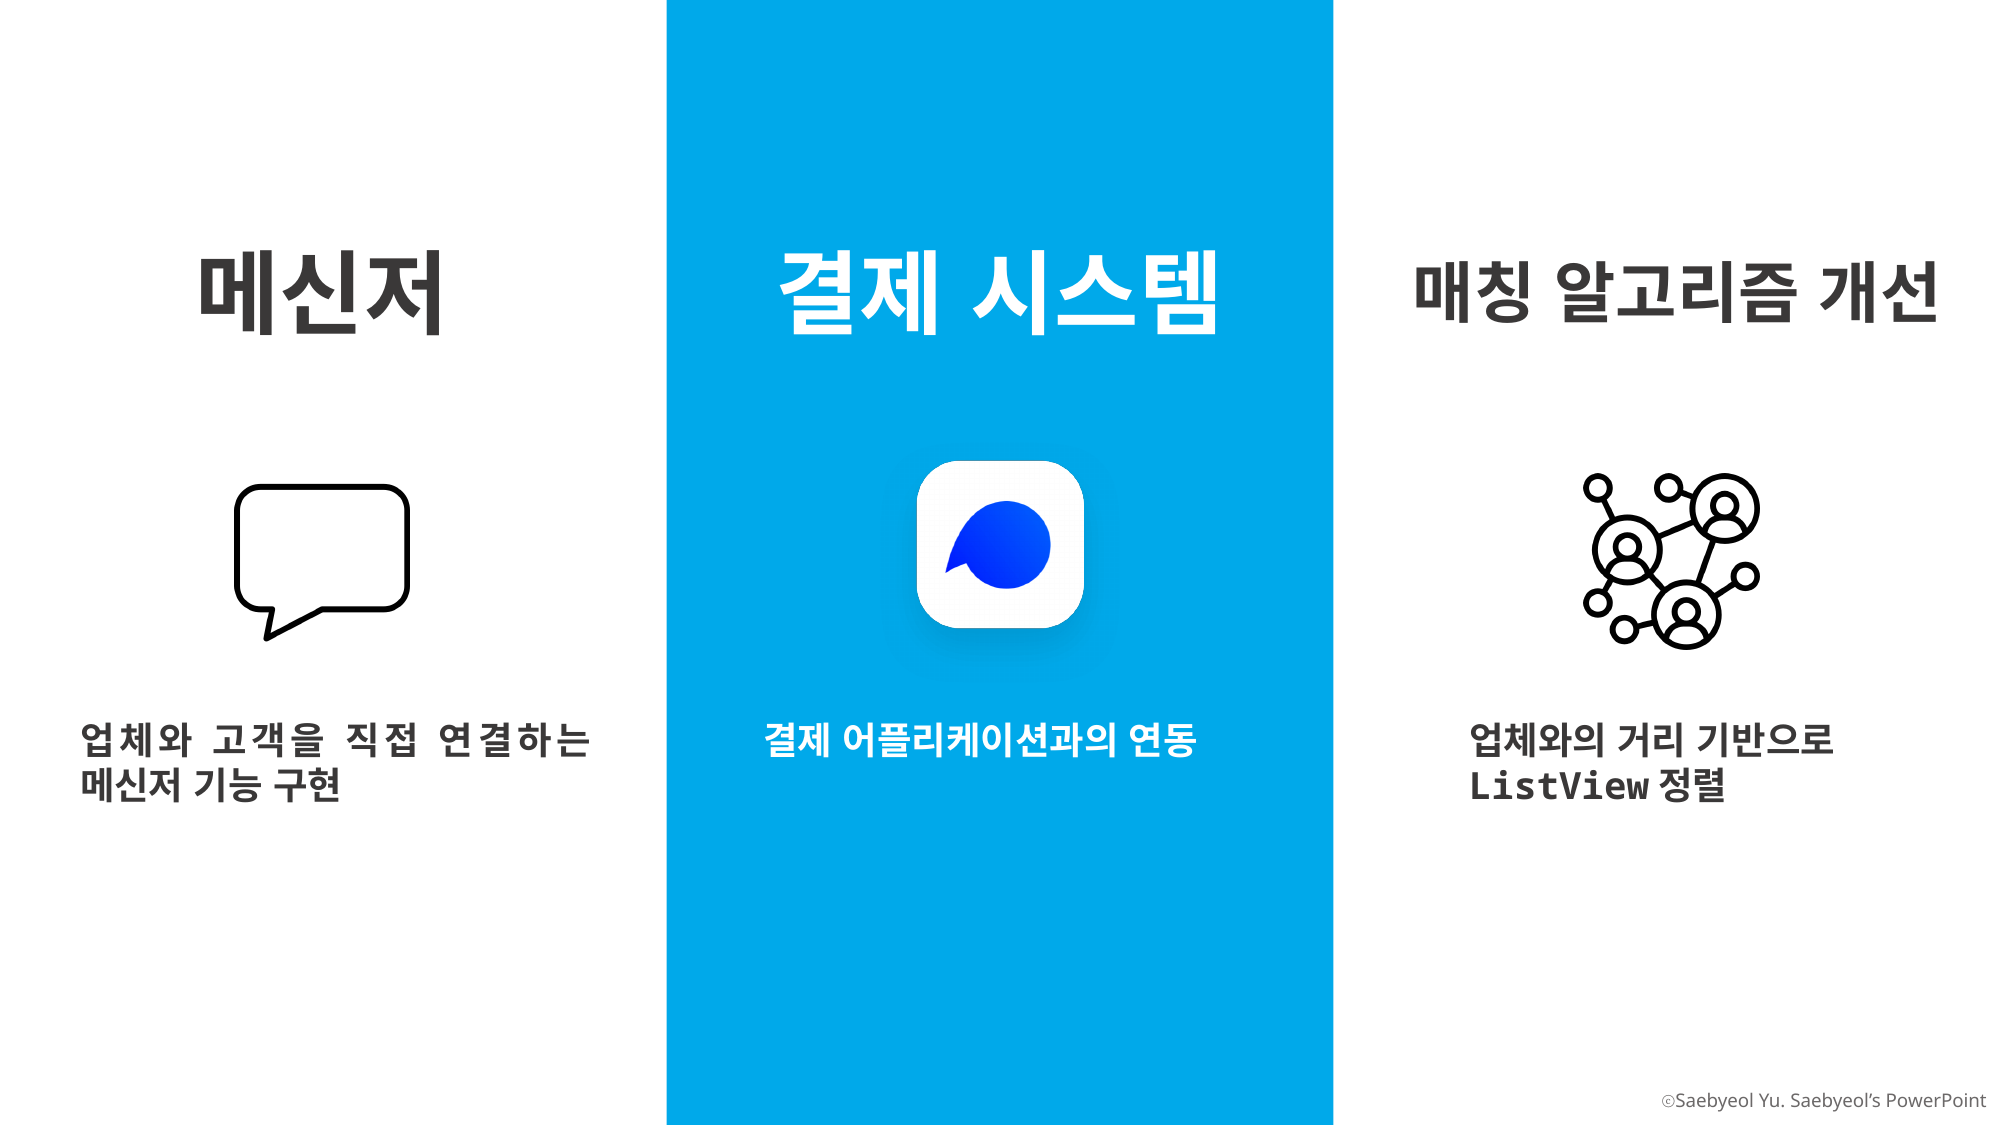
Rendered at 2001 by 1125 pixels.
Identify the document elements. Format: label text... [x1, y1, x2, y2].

text_box 업체와의 거리 기반으로 ListView정렬 [1454, 709, 1902, 815]
picture [1582, 473, 1760, 650]
text_box 결제 어플리케이션과의 연동 [748, 709, 1305, 770]
text_box 결제 시스템 [728, 228, 1272, 353]
picture [234, 475, 410, 650]
text_box 매칭 알고리즘 개선 [1316, 243, 2000, 339]
text_box 업체와 고객을 직접 연결하는 메신저 기능 구현 [65, 709, 607, 815]
picture [917, 461, 1083, 628]
text_box 메신저 [121, 228, 523, 353]
text_box [666, 0, 1334, 1125]
